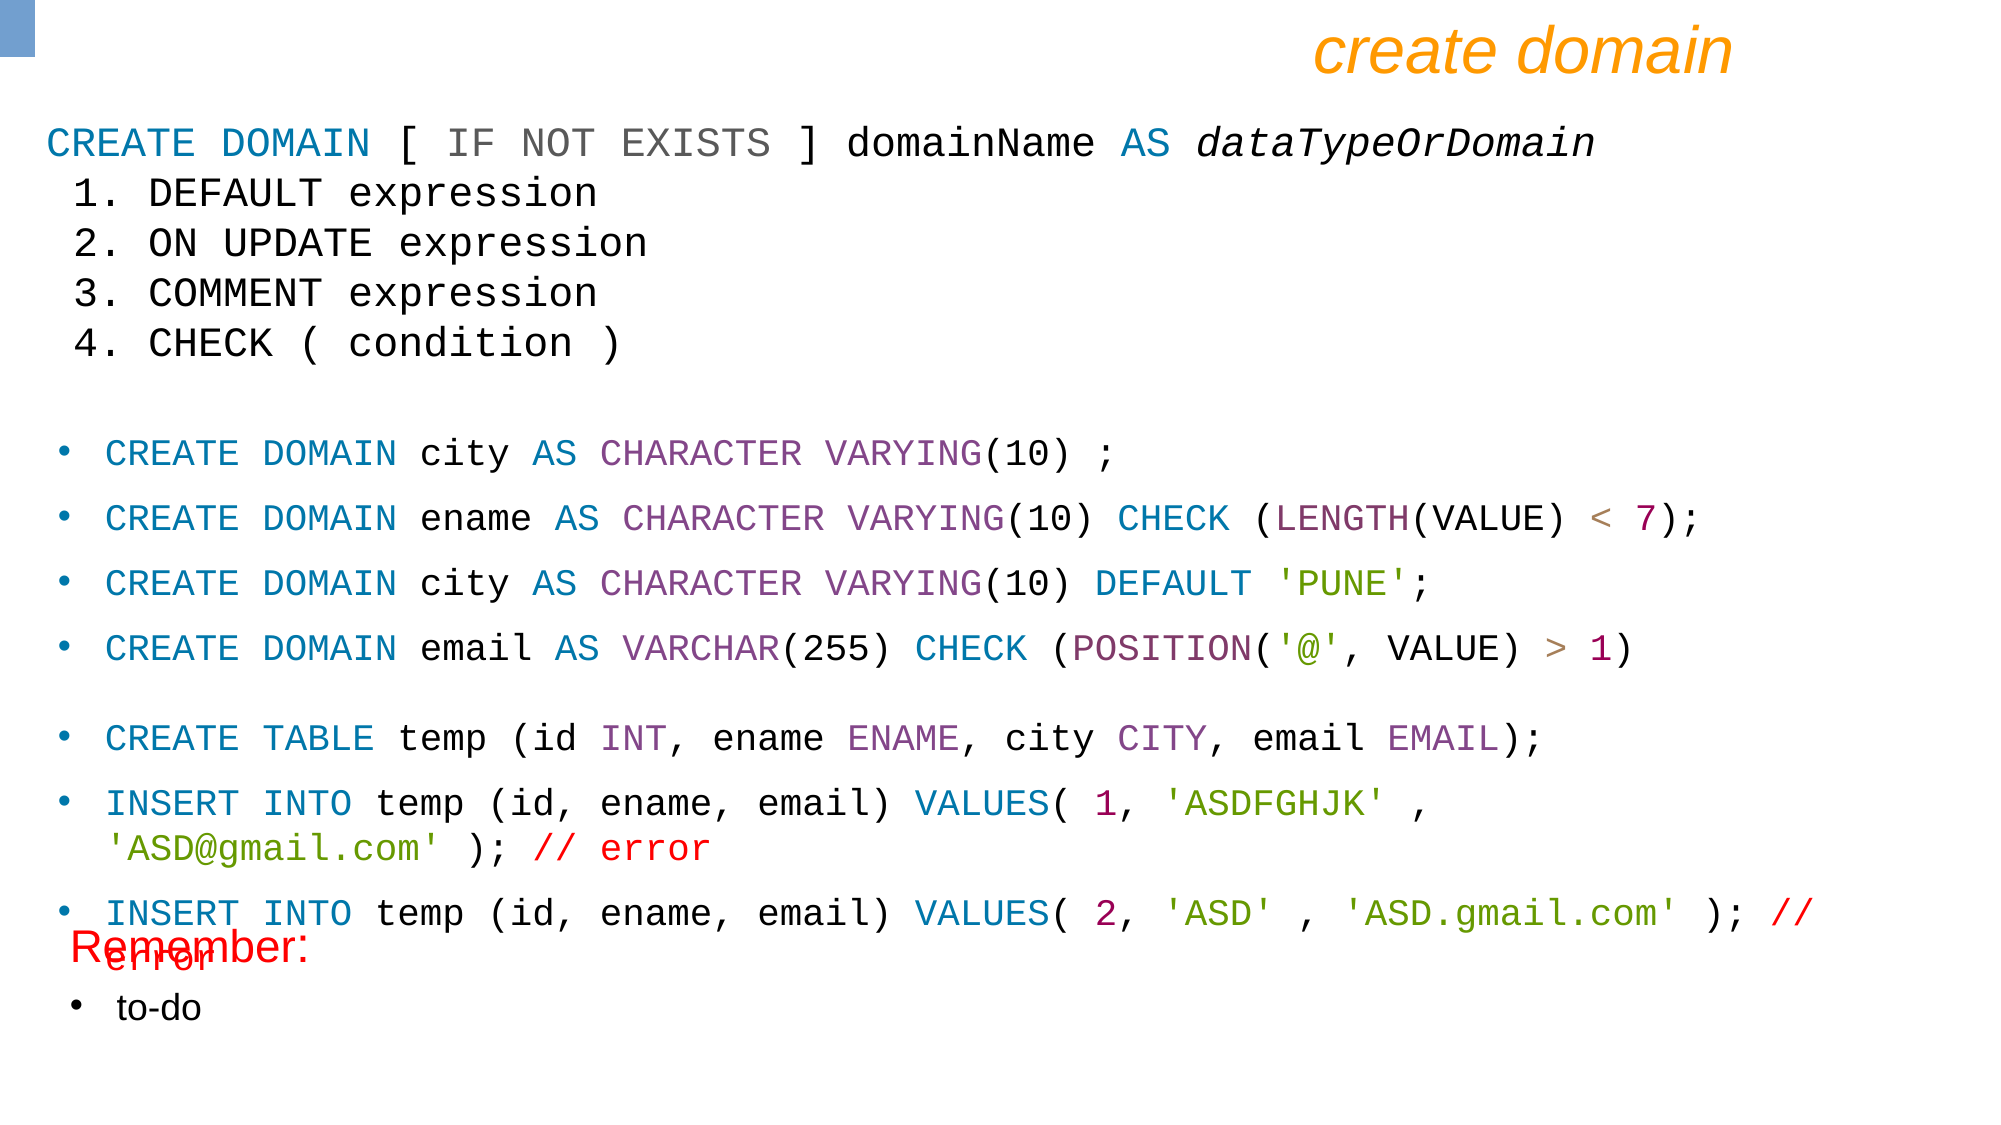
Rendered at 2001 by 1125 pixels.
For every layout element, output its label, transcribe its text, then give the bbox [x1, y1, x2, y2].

text_box Remember: to-do [54, 905, 1969, 1035]
text_box CREATE DOMAIN [ IF NOT EXISTS ] domainName AS dataTypeOrDomain DEFAULT expression ON UPDATE expression COMMENT expression CHECK ( condition ) [31, 107, 1969, 373]
text_box CREATE DOMAIN city AS CHARACTER VARYING(10) ; CREATE DOMAIN ename AS CHARACTER VARYING(10) CHECK (LENGTH(VALUE) < 7); CREATE DOMAIN city AS CHARACTER VARYING(10) DEFAULT 'PUNE'; CREATE DOMAIN email AS VARCHAR(255) CHECK (POSITION('@', VALUE) > 1) CREATE TABLE temp (id INT, ename ENAME, city CITY, email EMAIL); INSERT INTO temp (id, ename, email) VALUES( 1, 'ASDFGHJK' , 'ASD@gmail.com' ); // error INSERT INTO temp (id, ename, email) VALUES( 2, 'ASD' , 'ASD.gmail.com' ); // error [43, 420, 1934, 986]
text_box create domain [249, 0, 1750, 95]
